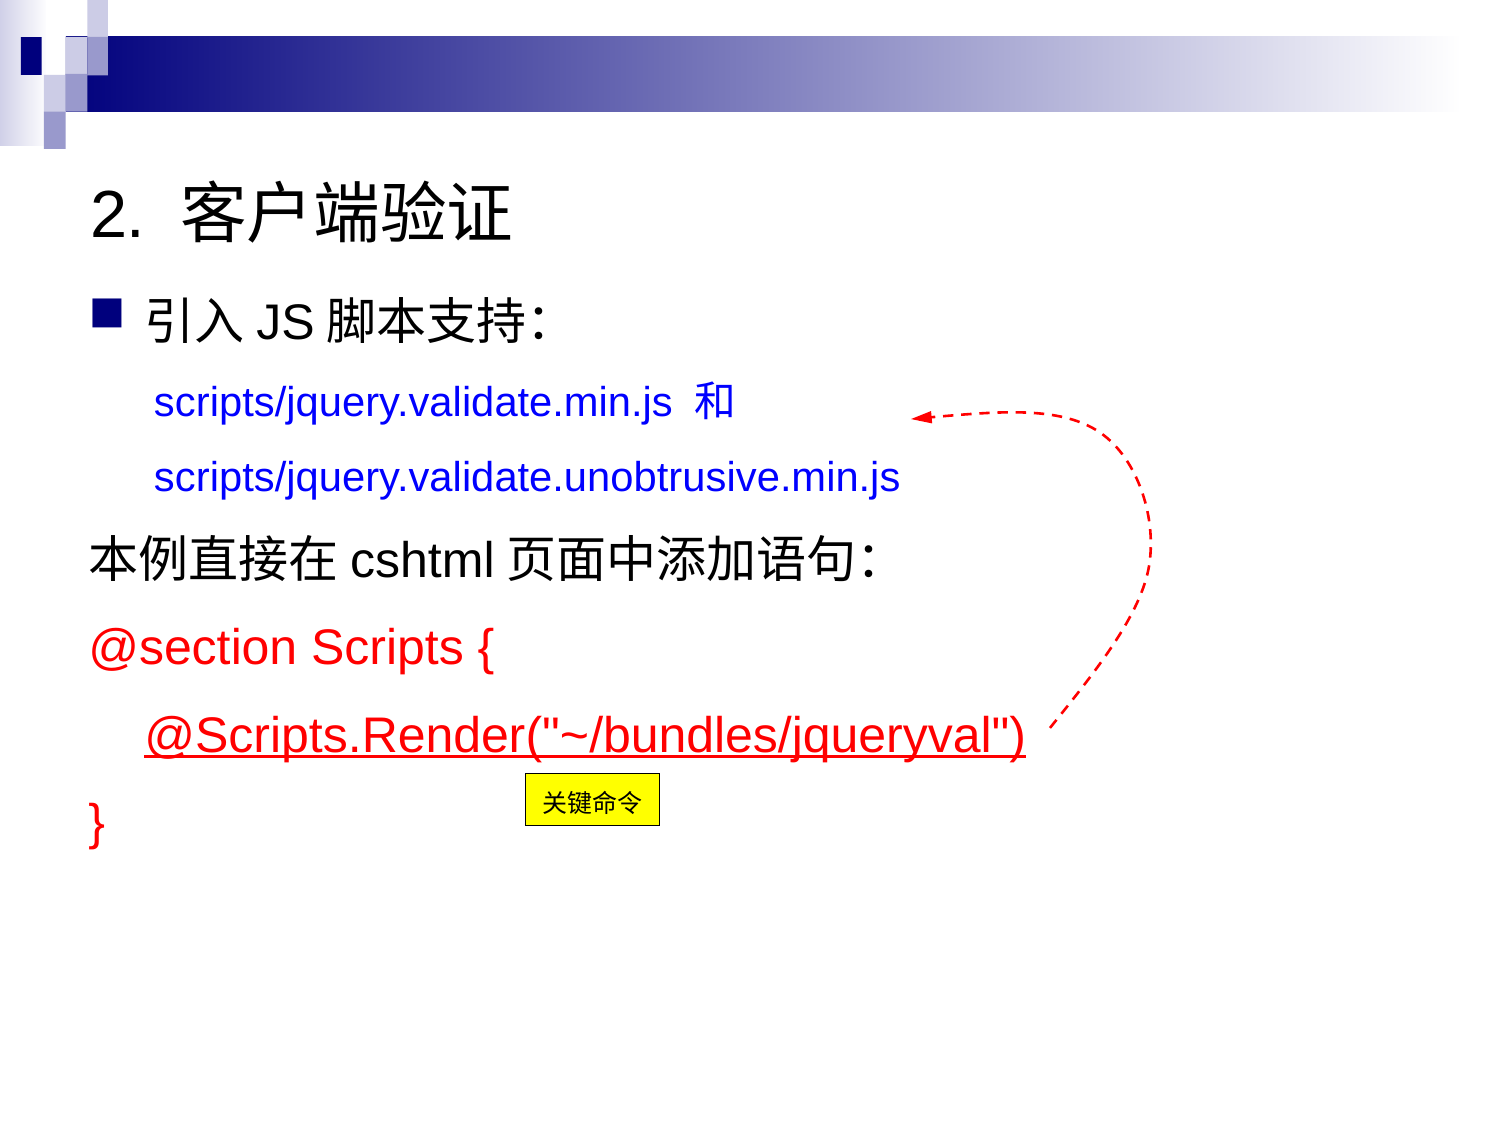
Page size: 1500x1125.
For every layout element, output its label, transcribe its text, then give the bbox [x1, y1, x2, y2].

text_box 关键命令 [525, 773, 660, 826]
list 引入JS脚本支持： scripts/jquery.validate.min.js 和 scripts/jquery.validate.unobtrusive.min.js 本例直接在cshtml页面中添加语句： @section Scripts { @Scripts.Render("~/bundles/jqueryval") } [73, 267, 1471, 965]
text_box [911, 410, 1153, 730]
title 2. 客户端验证 [75, 149, 1425, 256]
